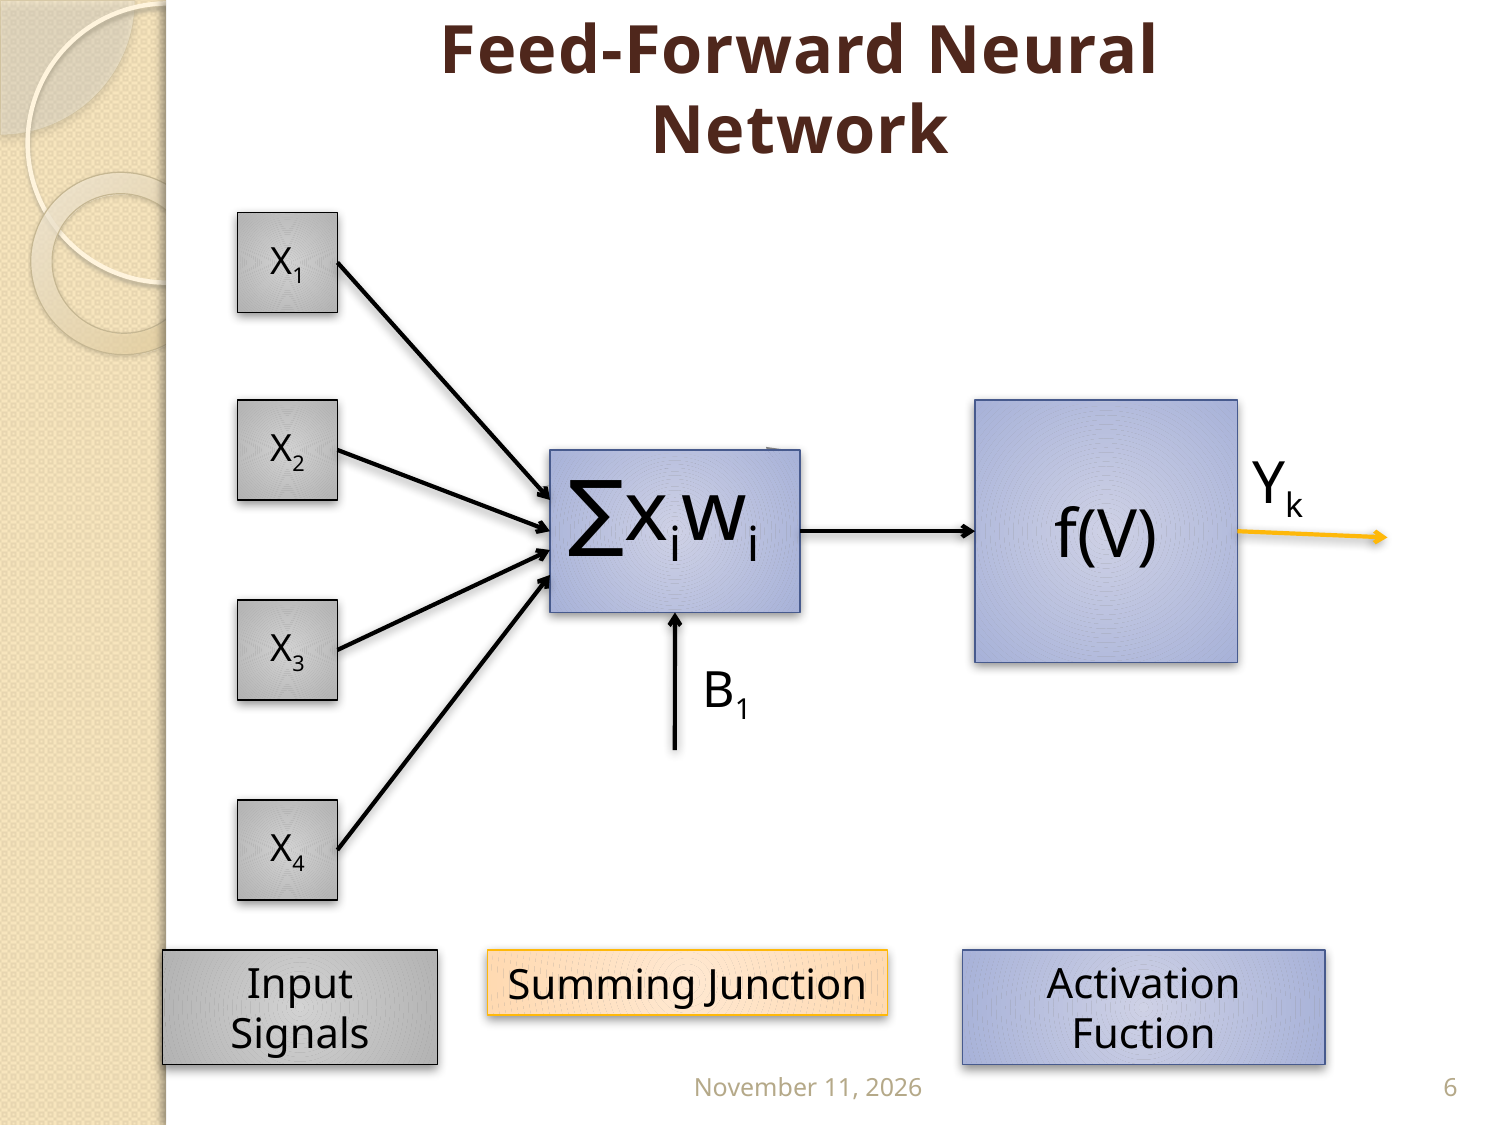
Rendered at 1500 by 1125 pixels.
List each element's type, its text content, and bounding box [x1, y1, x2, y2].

text_box ∑xiwi [549, 449, 801, 613]
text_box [1237, 530, 1388, 538]
text_box X1 [237, 212, 338, 313]
text_box X4 [237, 799, 338, 901]
text_box Activation Fuction [962, 949, 1326, 1065]
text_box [558, 449, 788, 488]
slide_number 6 [1413, 1034, 1488, 1113]
text_box X3 [237, 599, 330, 701]
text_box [337, 549, 551, 572]
text_box Yk [1237, 437, 1338, 529]
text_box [337, 574, 551, 851]
text_box f(V) [974, 399, 1238, 663]
text_box Input Signals [162, 949, 438, 1065]
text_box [337, 262, 551, 447]
text_box Summing Junction [487, 949, 888, 1016]
text_box B1 [687, 649, 775, 733]
text_box Feed-Forward Neural Network [337, 0, 1263, 175]
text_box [337, 449, 551, 532]
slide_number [587, 1034, 938, 1113]
text_box X2 [237, 399, 330, 501]
